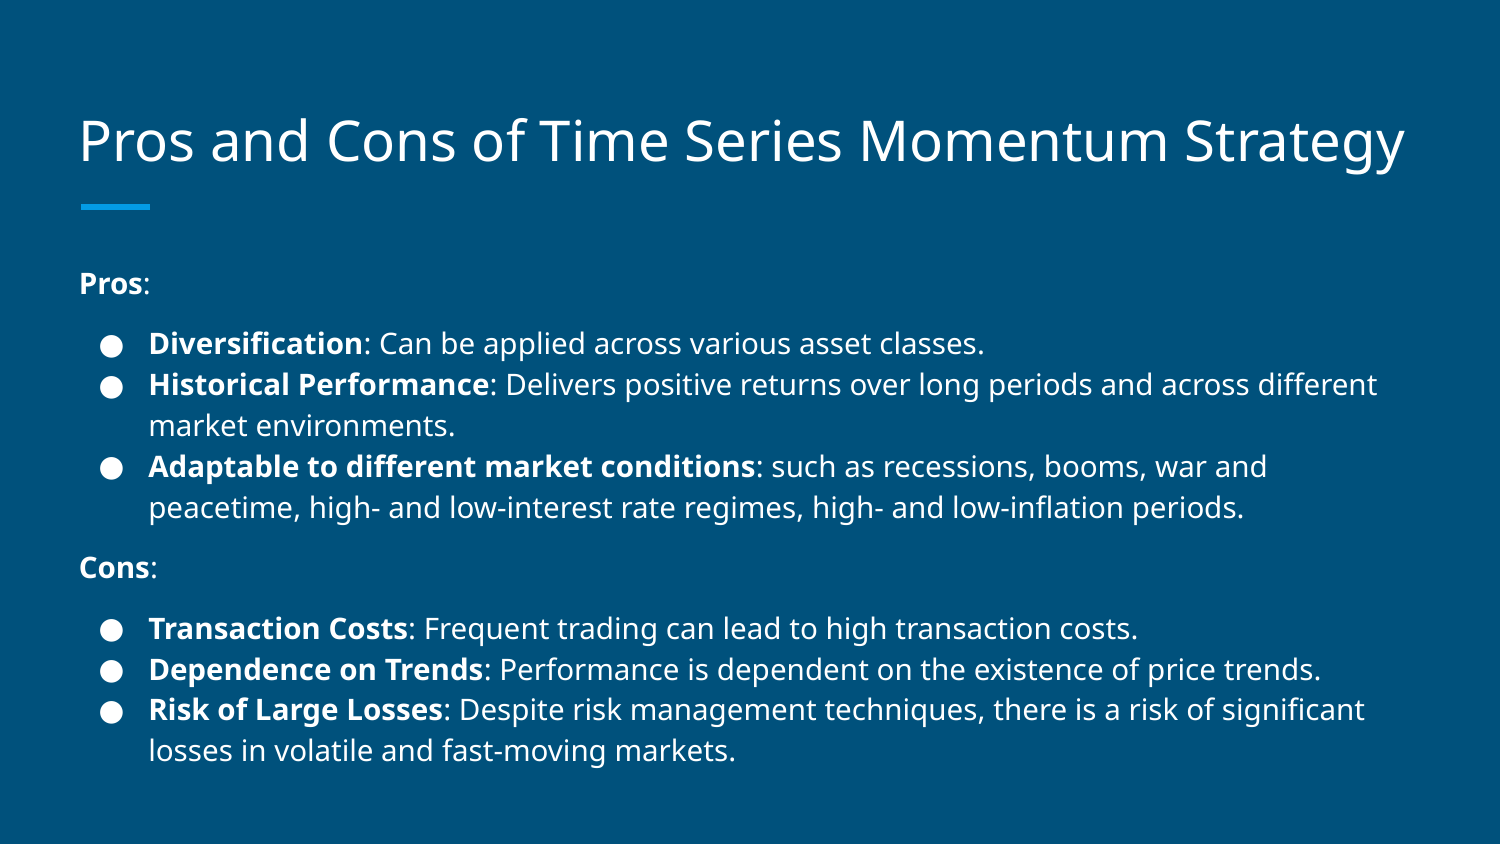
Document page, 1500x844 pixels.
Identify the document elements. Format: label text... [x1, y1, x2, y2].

list Pros: Diversification: Can be applied across various asset classes. Historical Performance: Delivers positive returns over long periods and across different market environments. Adaptable to different market conditions: such as recessions, booms, war and peacetime, high- and low-interest rate regimes, high- and low-inflation periods. Cons: Transaction Costs: Frequent trading can lead to high transaction costs. Dependence on Trends: Performance is dependent on the existence of price trends. Risk of Large Losses: Despite risk management techniques, there is a risk of significant losses in volatile and fast-moving markets. [63, 244, 1437, 787]
title Pros and Cons of Time Series Momentum Strategy [63, 75, 1437, 188]
